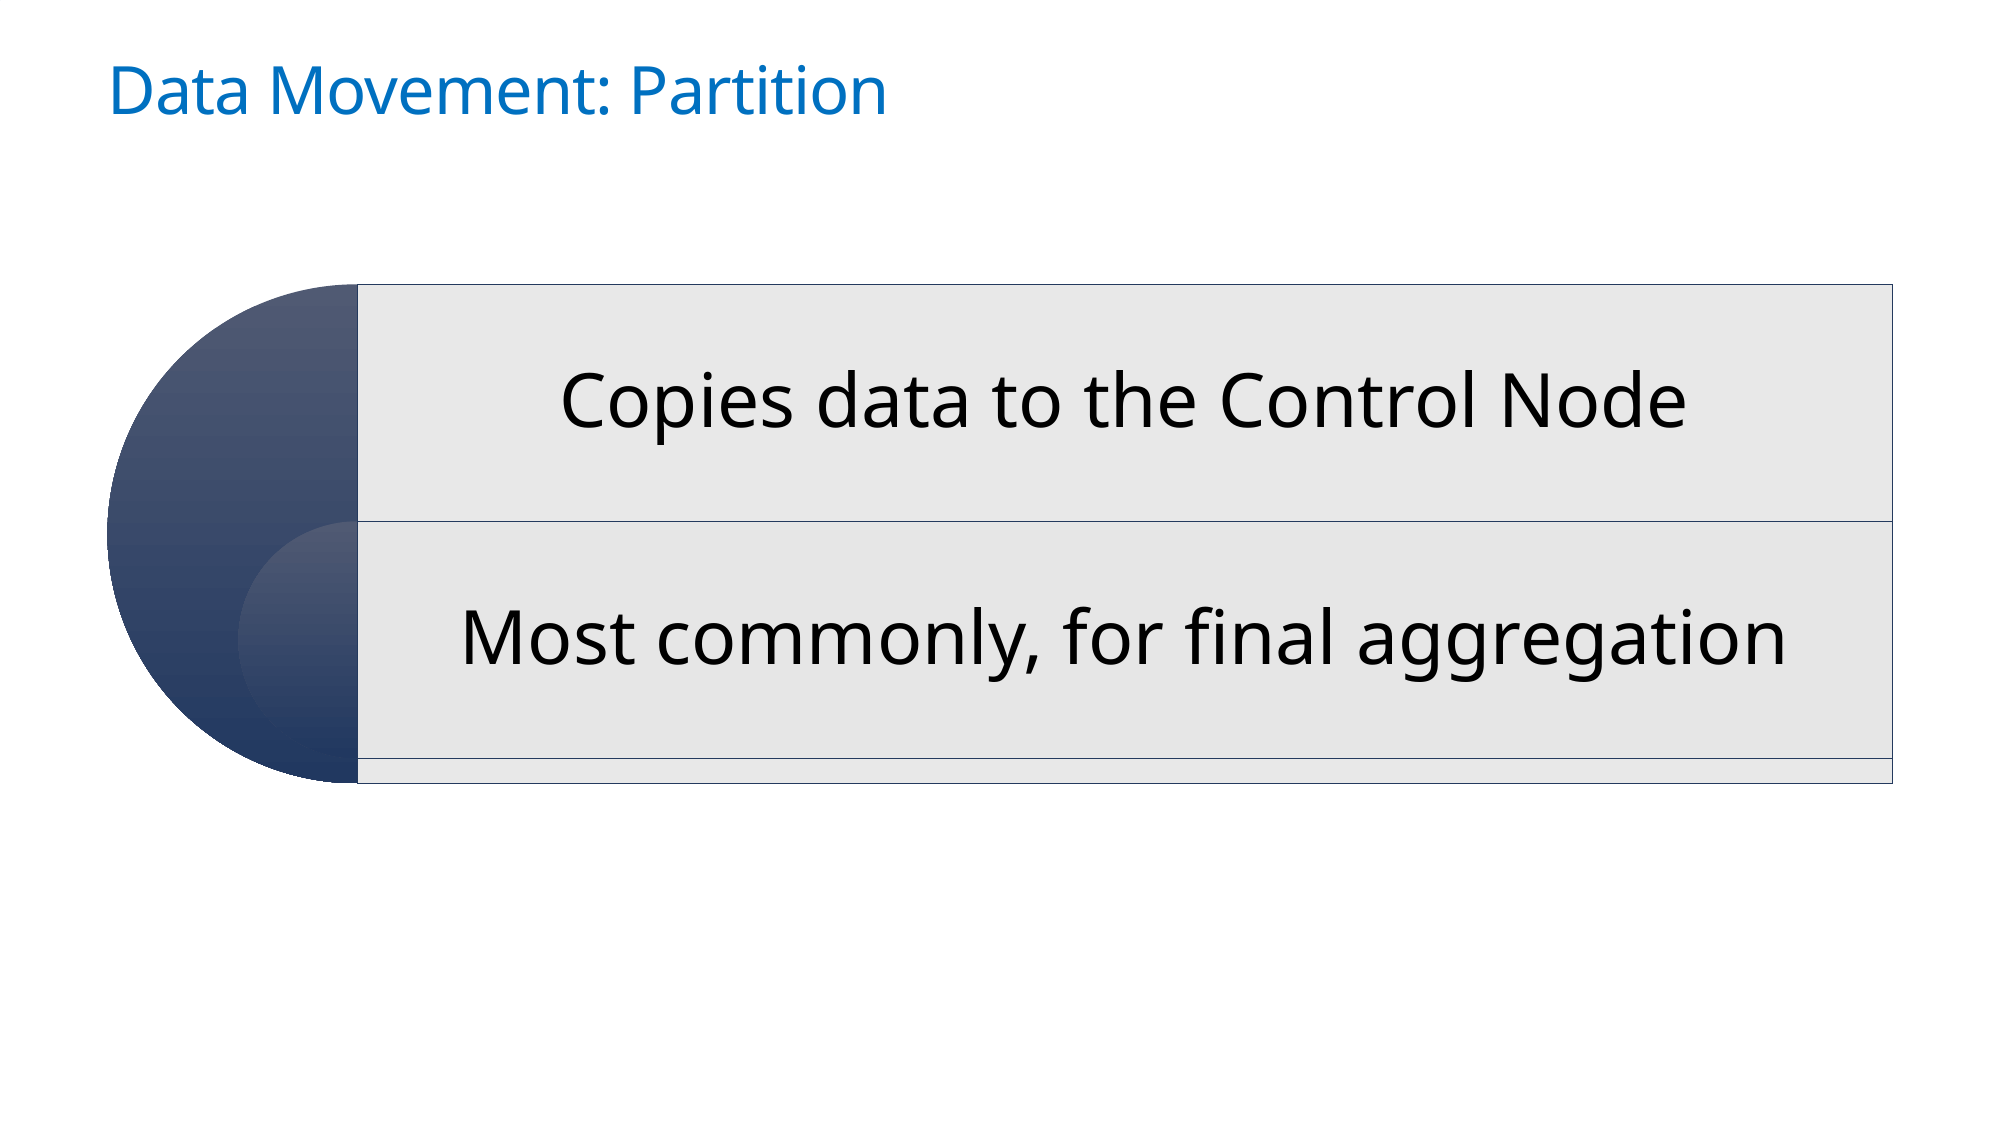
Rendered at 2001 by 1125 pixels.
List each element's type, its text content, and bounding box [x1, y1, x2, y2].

title Data Movement: Partition [107, 52, 1893, 129]
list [107, 284, 1893, 784]
